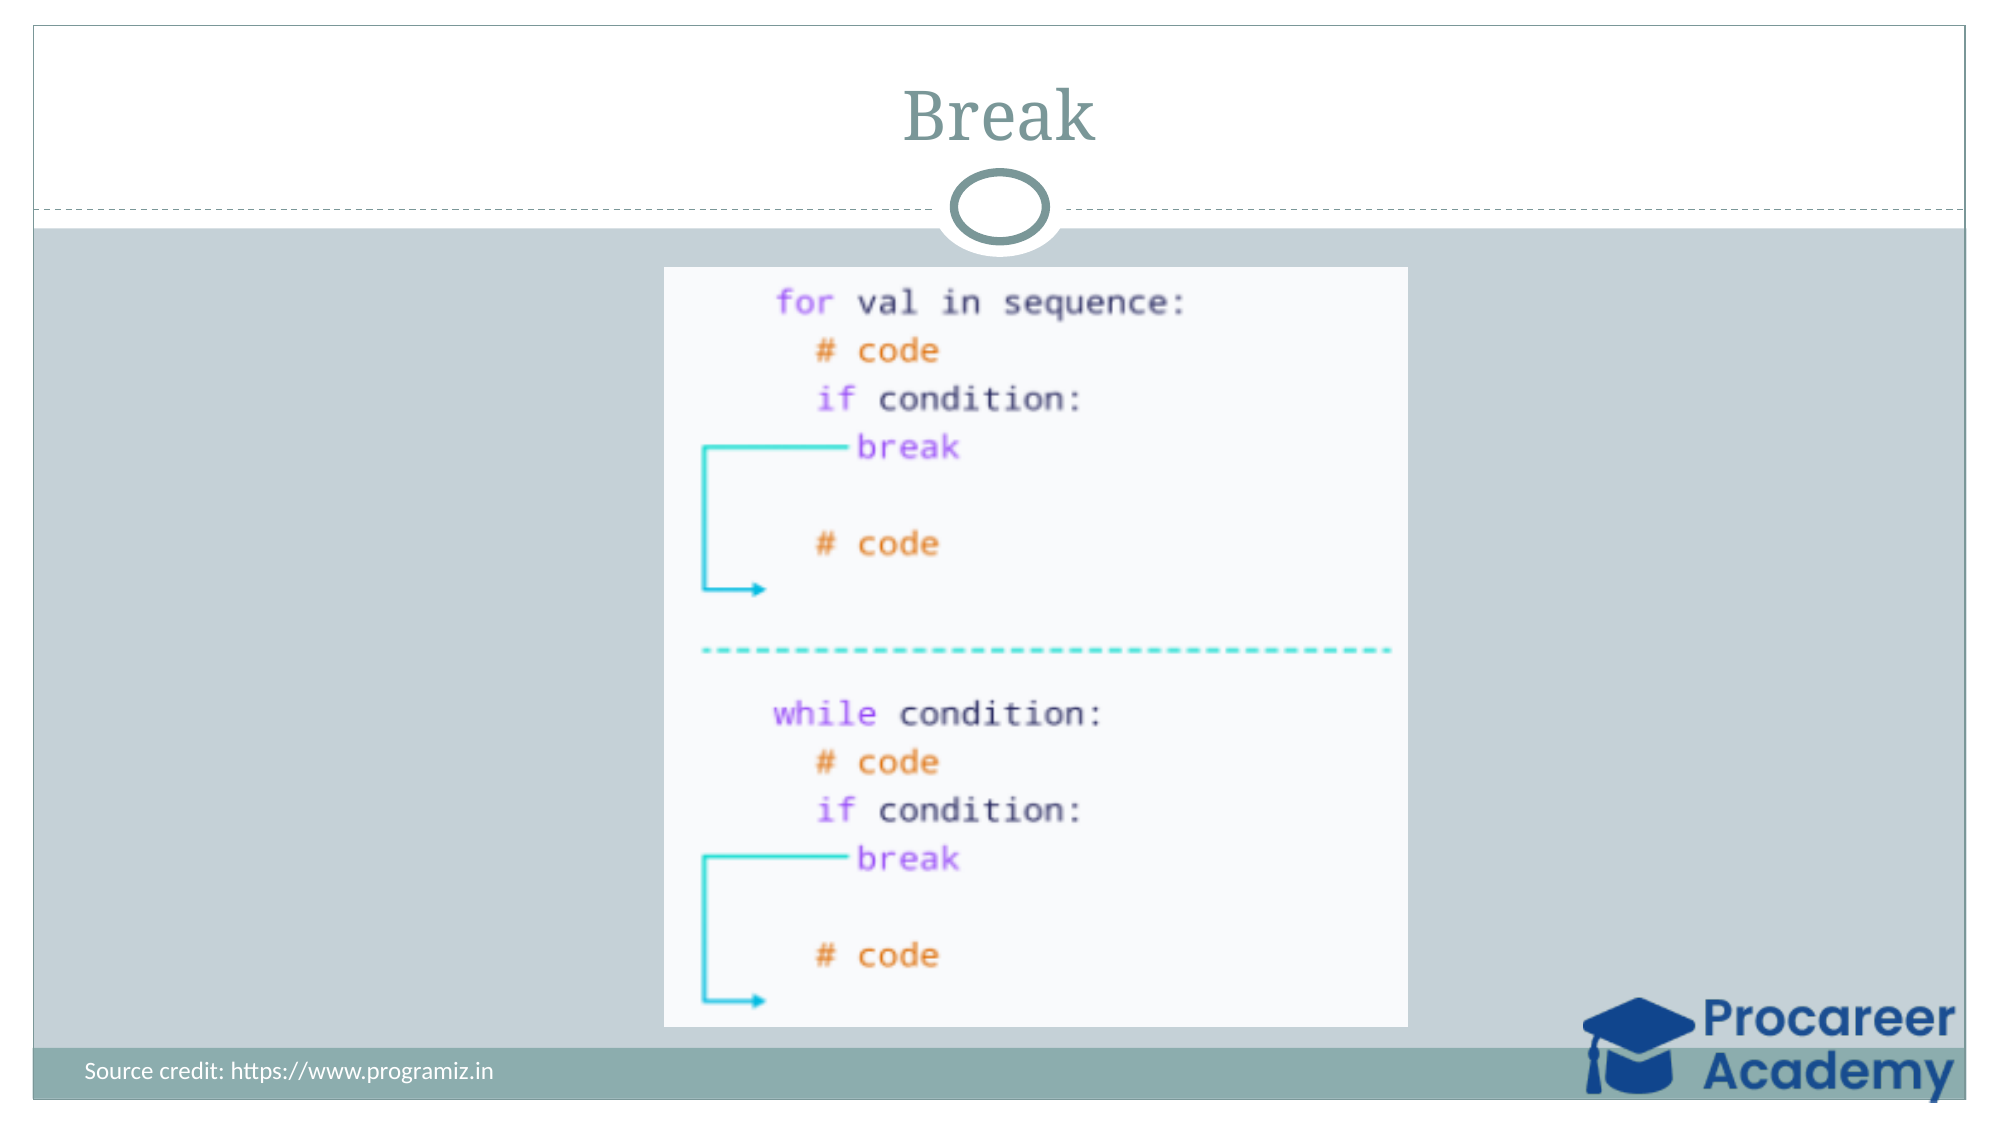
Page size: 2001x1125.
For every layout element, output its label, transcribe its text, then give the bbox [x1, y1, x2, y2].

text_box Source credit: https://www.programiz.in [69, 1047, 510, 1092]
picture [664, 267, 1408, 1028]
picture [1583, 979, 1965, 1103]
title Break [66, 37, 1933, 162]
